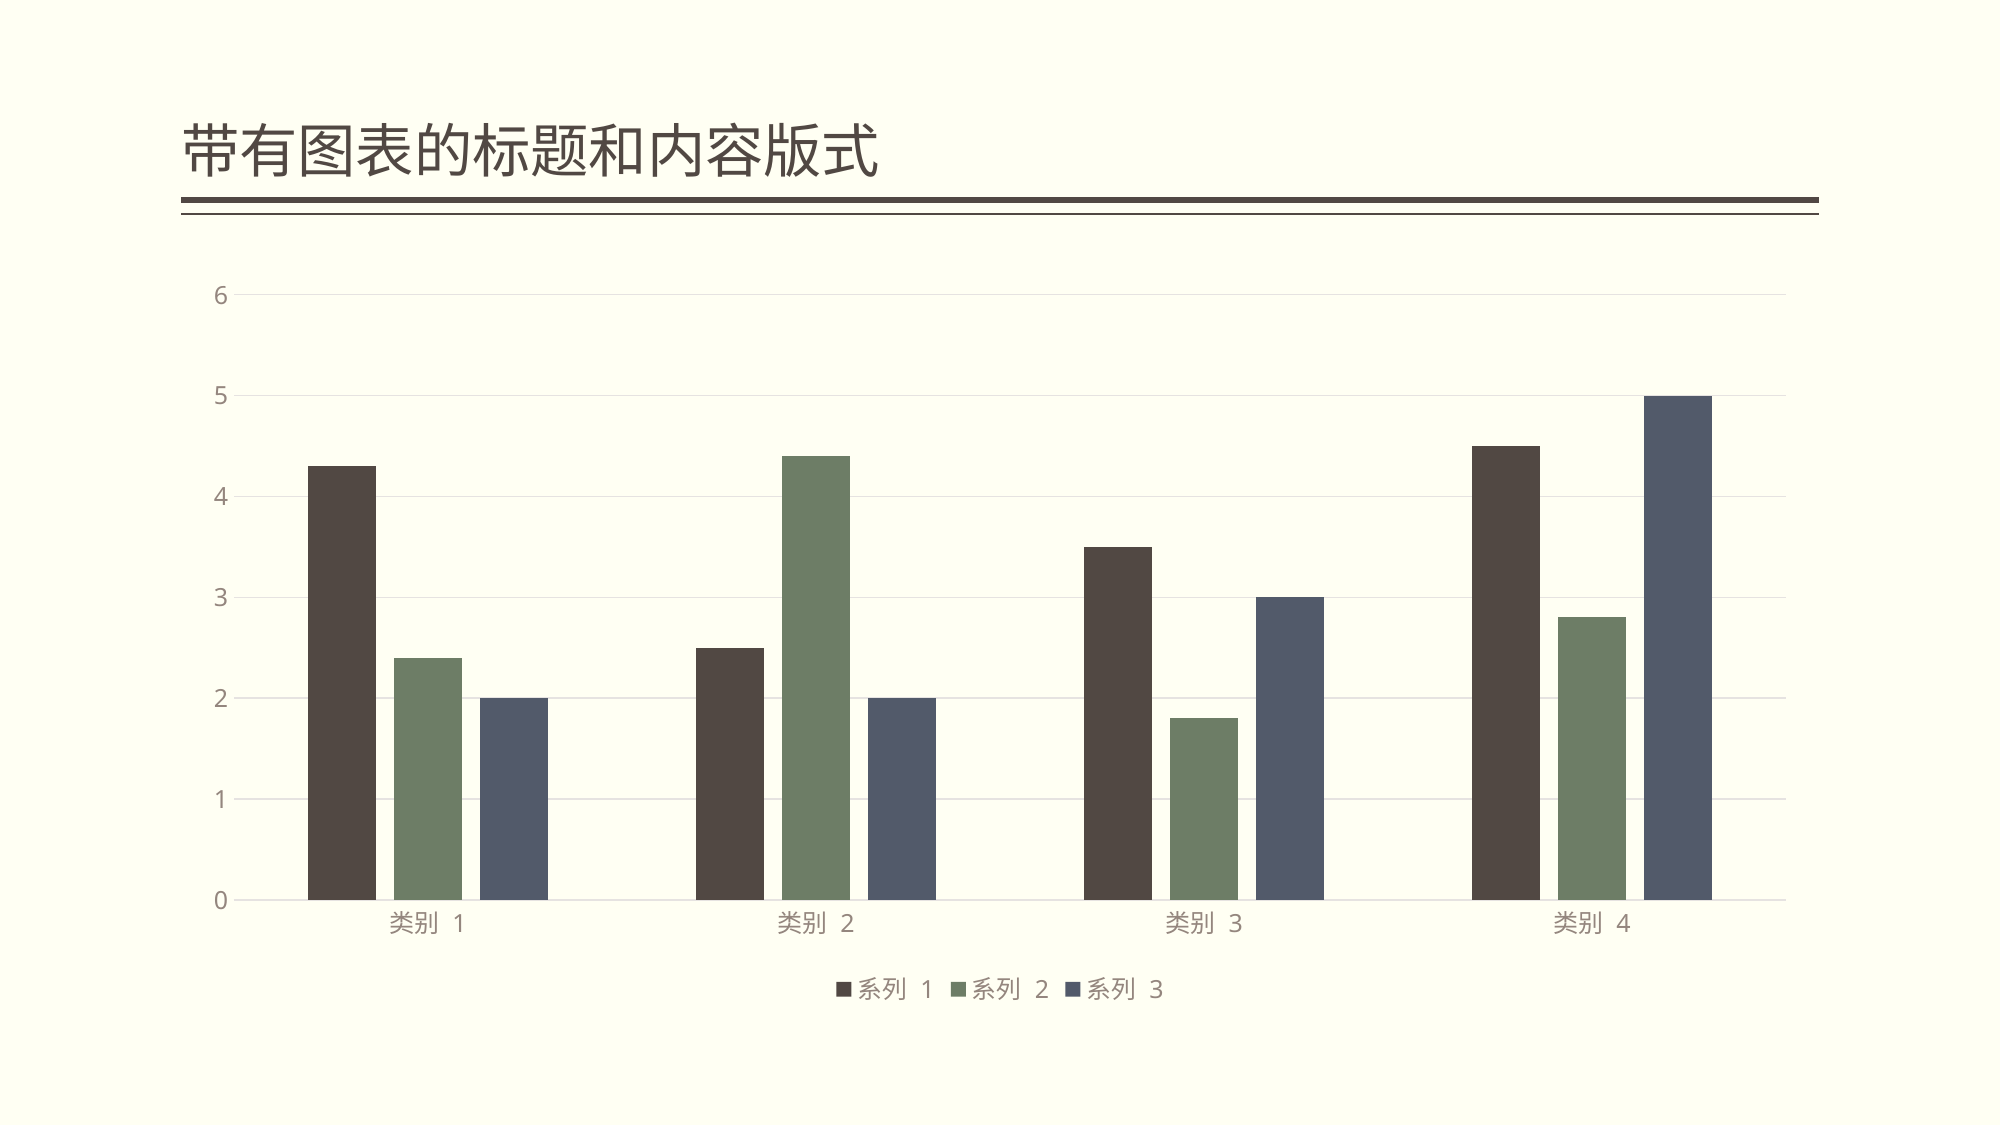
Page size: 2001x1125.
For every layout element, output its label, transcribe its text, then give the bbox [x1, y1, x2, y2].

title 带有图表的标题和内容版式 [181, 12, 1819, 193]
chart [181, 262, 1819, 1013]
